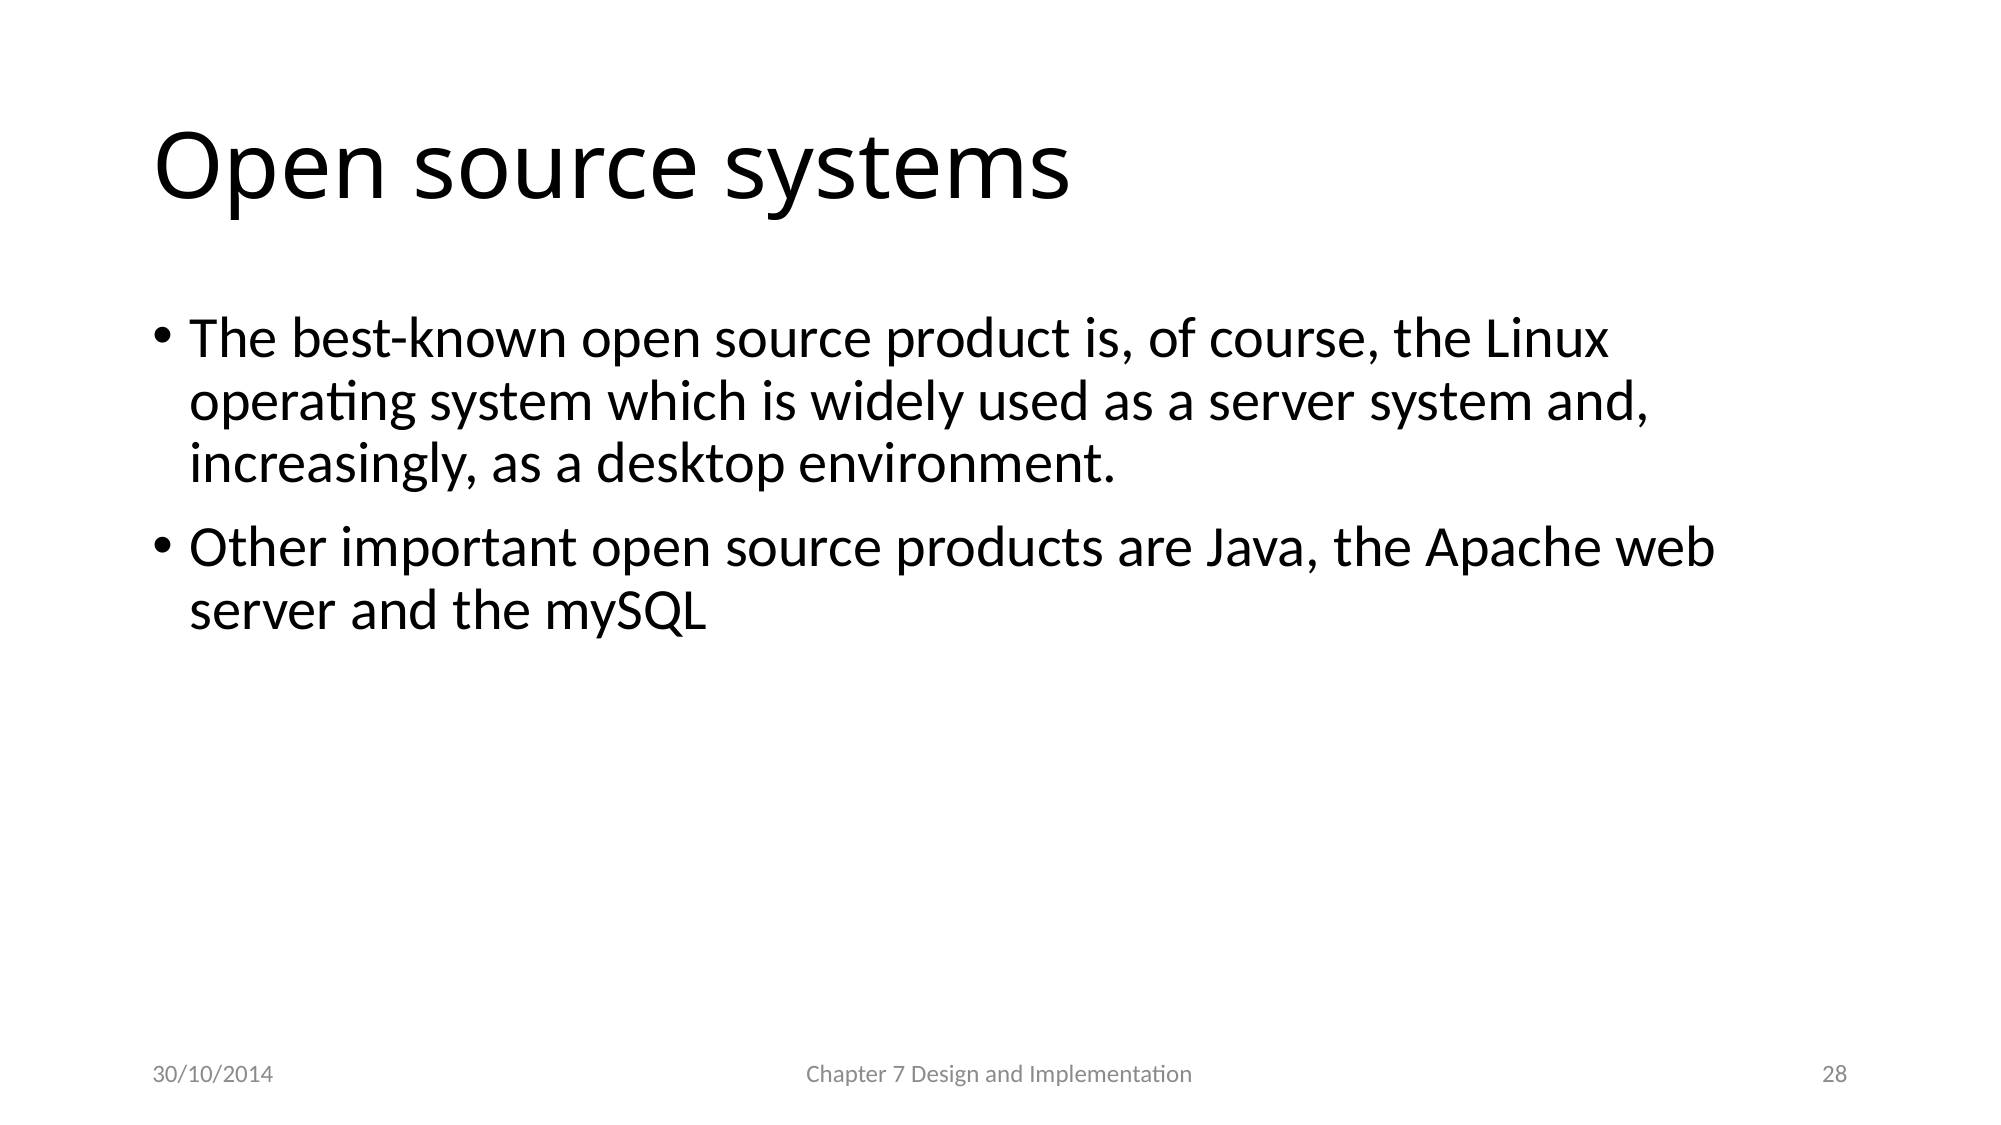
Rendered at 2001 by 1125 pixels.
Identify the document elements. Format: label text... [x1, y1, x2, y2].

text_box Chapter 7 Design and Implementation [662, 1042, 1338, 1103]
text_box Open source systems [137, 59, 1863, 278]
text_box The best-known open source product is, of course, the Linux operating system which is widely used as a server system and, increasingly, as a desktop environment. Other important open source products are Java, the Apache web server and the mySQL [137, 299, 1863, 1014]
text_box 1 [1412, 1042, 1863, 1103]
text_box 30/10/2014 [137, 1042, 588, 1103]
